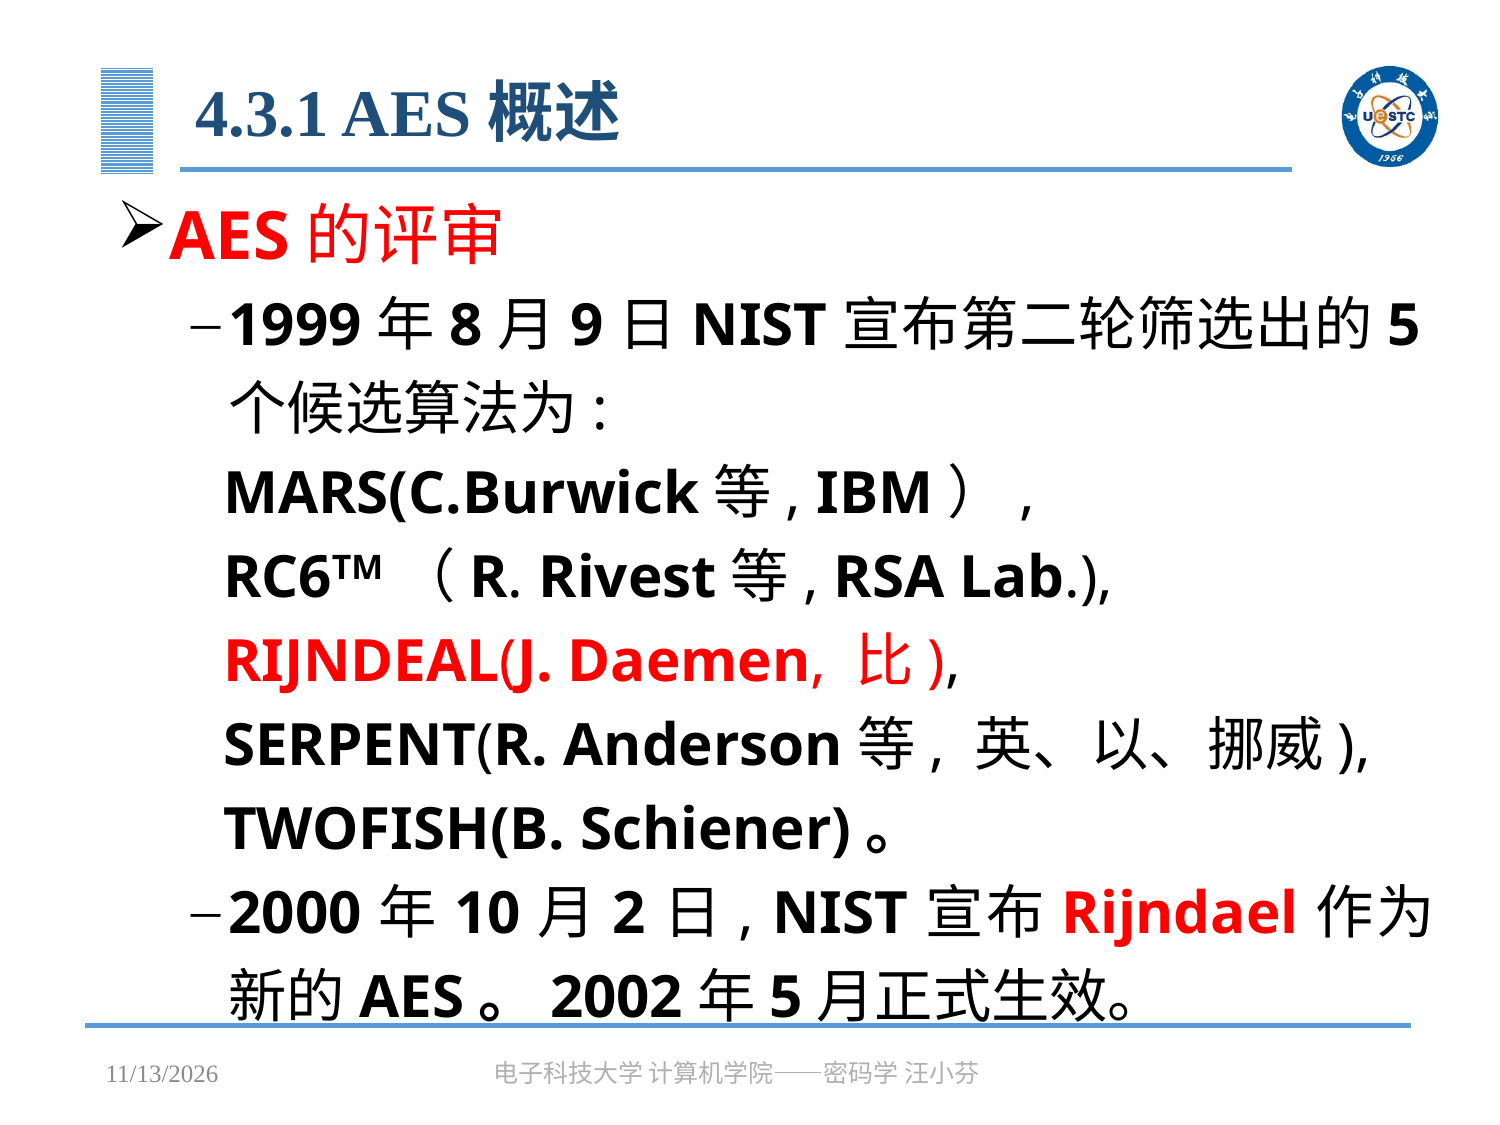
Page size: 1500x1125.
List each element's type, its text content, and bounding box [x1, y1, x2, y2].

title 4.3.1 AES概述 [180, 59, 1293, 170]
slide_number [90, 1042, 429, 1103]
footer 电子科技大学 计算机学院——密码学 汪小芬 [472, 1042, 1001, 1103]
list AES的评审 1999年8月9日NIST宣布第二轮筛选出的5个候选算法为: MARS(C.Burwick等, IBM）, RC6TM（R. Rivest等, RSA Lab.), RIJNDEAL(J. Daemen, 比), SERPENT(R. Anderson等, 英、以、挪威), TWOFISH(B. Schiener)。 2000年10月2日, NIST宣布Rijndael作为新的AES。2002年5月正式生效。 [101, 169, 1450, 1025]
picture [1339, 63, 1440, 169]
